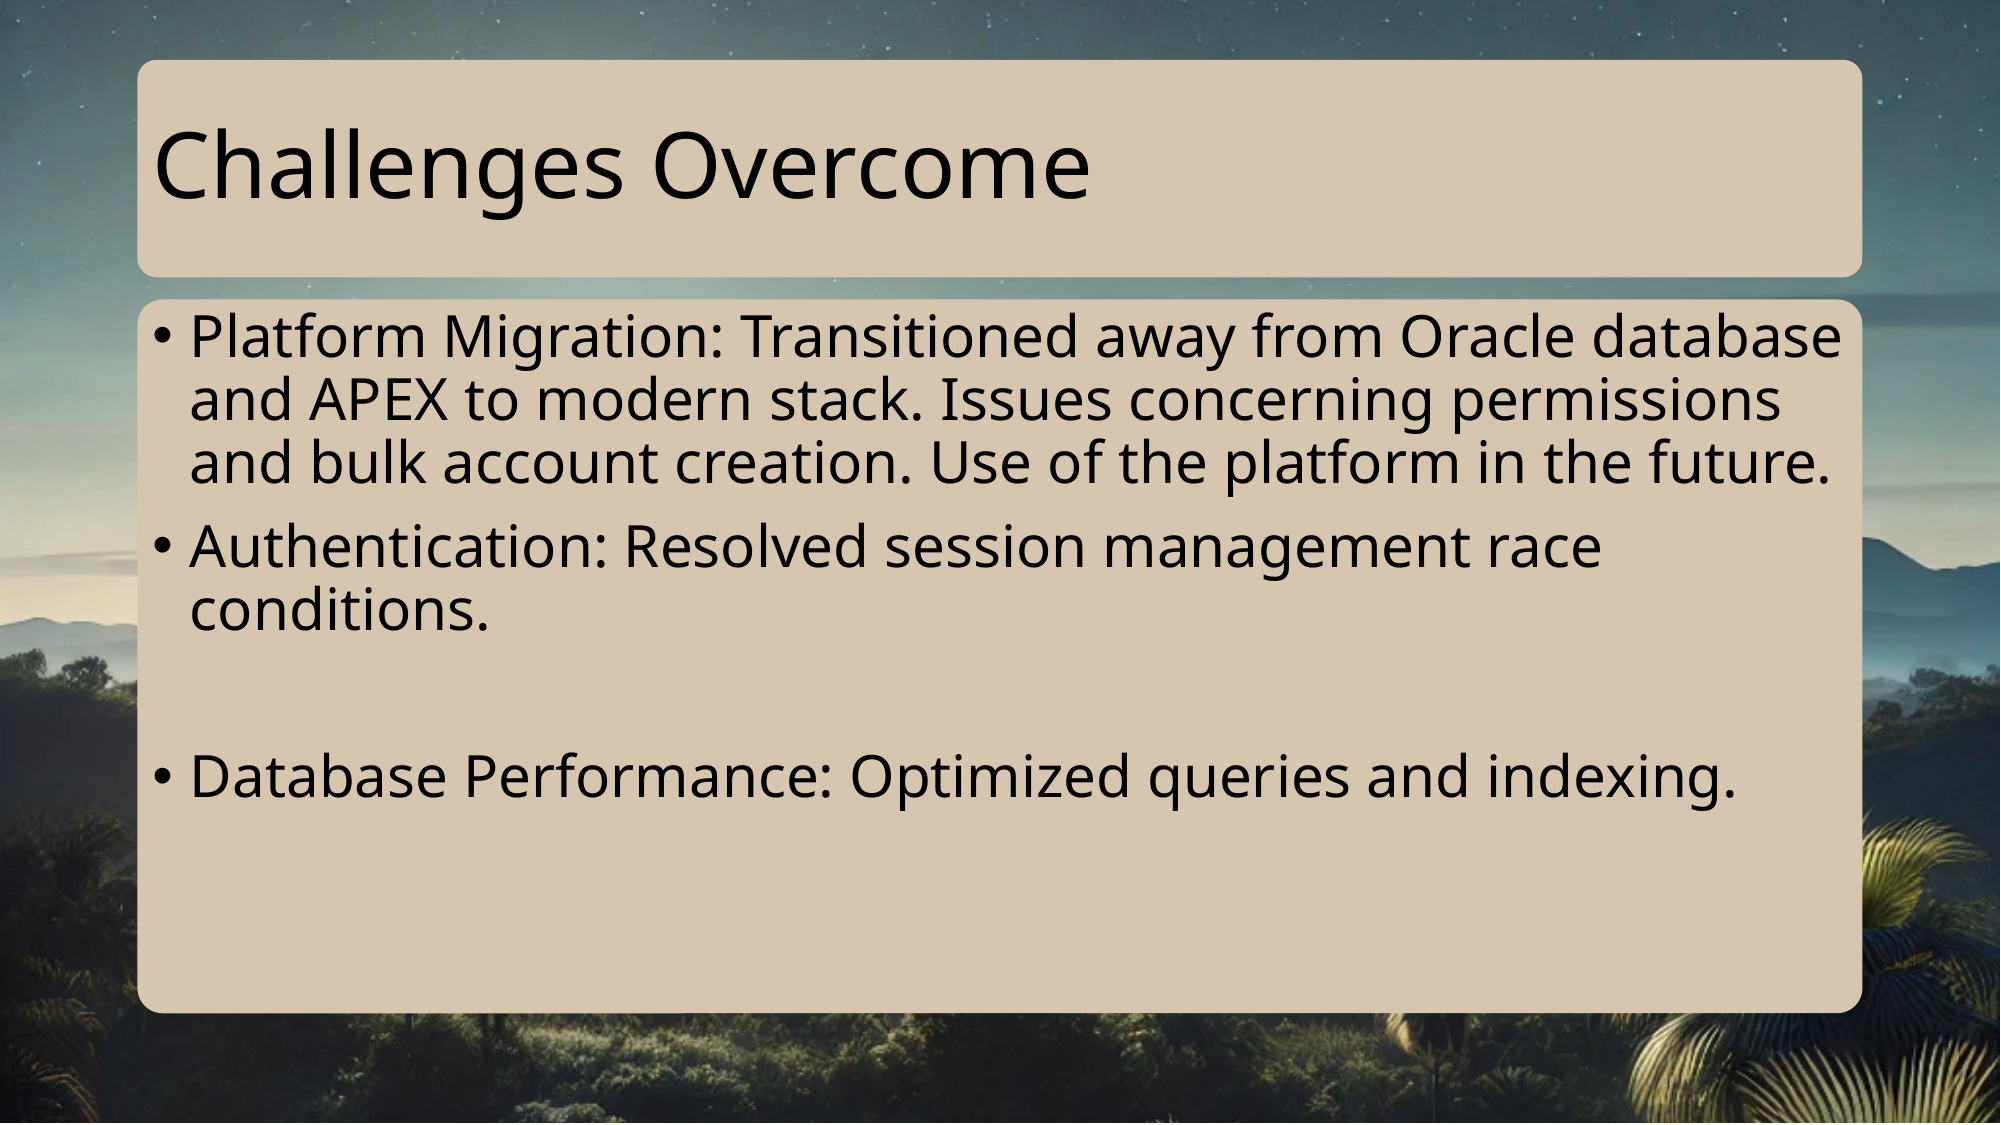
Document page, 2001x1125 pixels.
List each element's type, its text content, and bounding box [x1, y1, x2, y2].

picture [0, 0, 2000, 1123]
list Platform Migration: Transitioned away from Oracle database and APEX to modern stack. Issues concerning permissions and bulk account creation. Use of the platform in the future. Authentication: Resolved session management race conditions. Database Performance: Optimized queries and indexing. [137, 299, 1863, 1014]
title Challenges Overcome [137, 59, 1863, 278]
